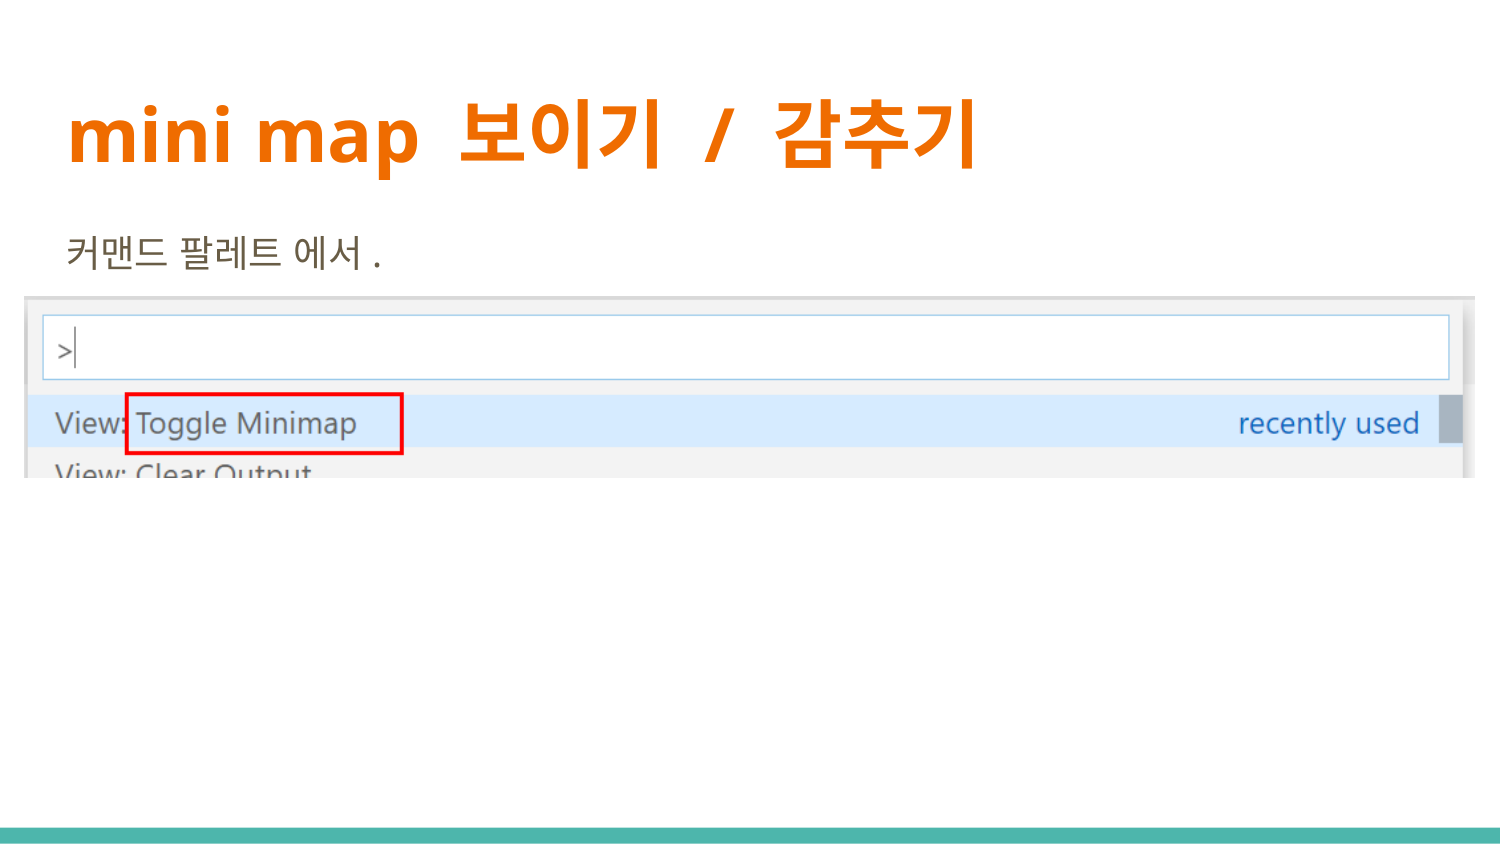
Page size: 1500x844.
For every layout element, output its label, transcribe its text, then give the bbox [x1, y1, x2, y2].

title mini map 보이기 / 감추기 [51, 72, 1449, 189]
picture [24, 296, 1476, 478]
list 커맨드 팔레트 에서. [51, 207, 1449, 295]
